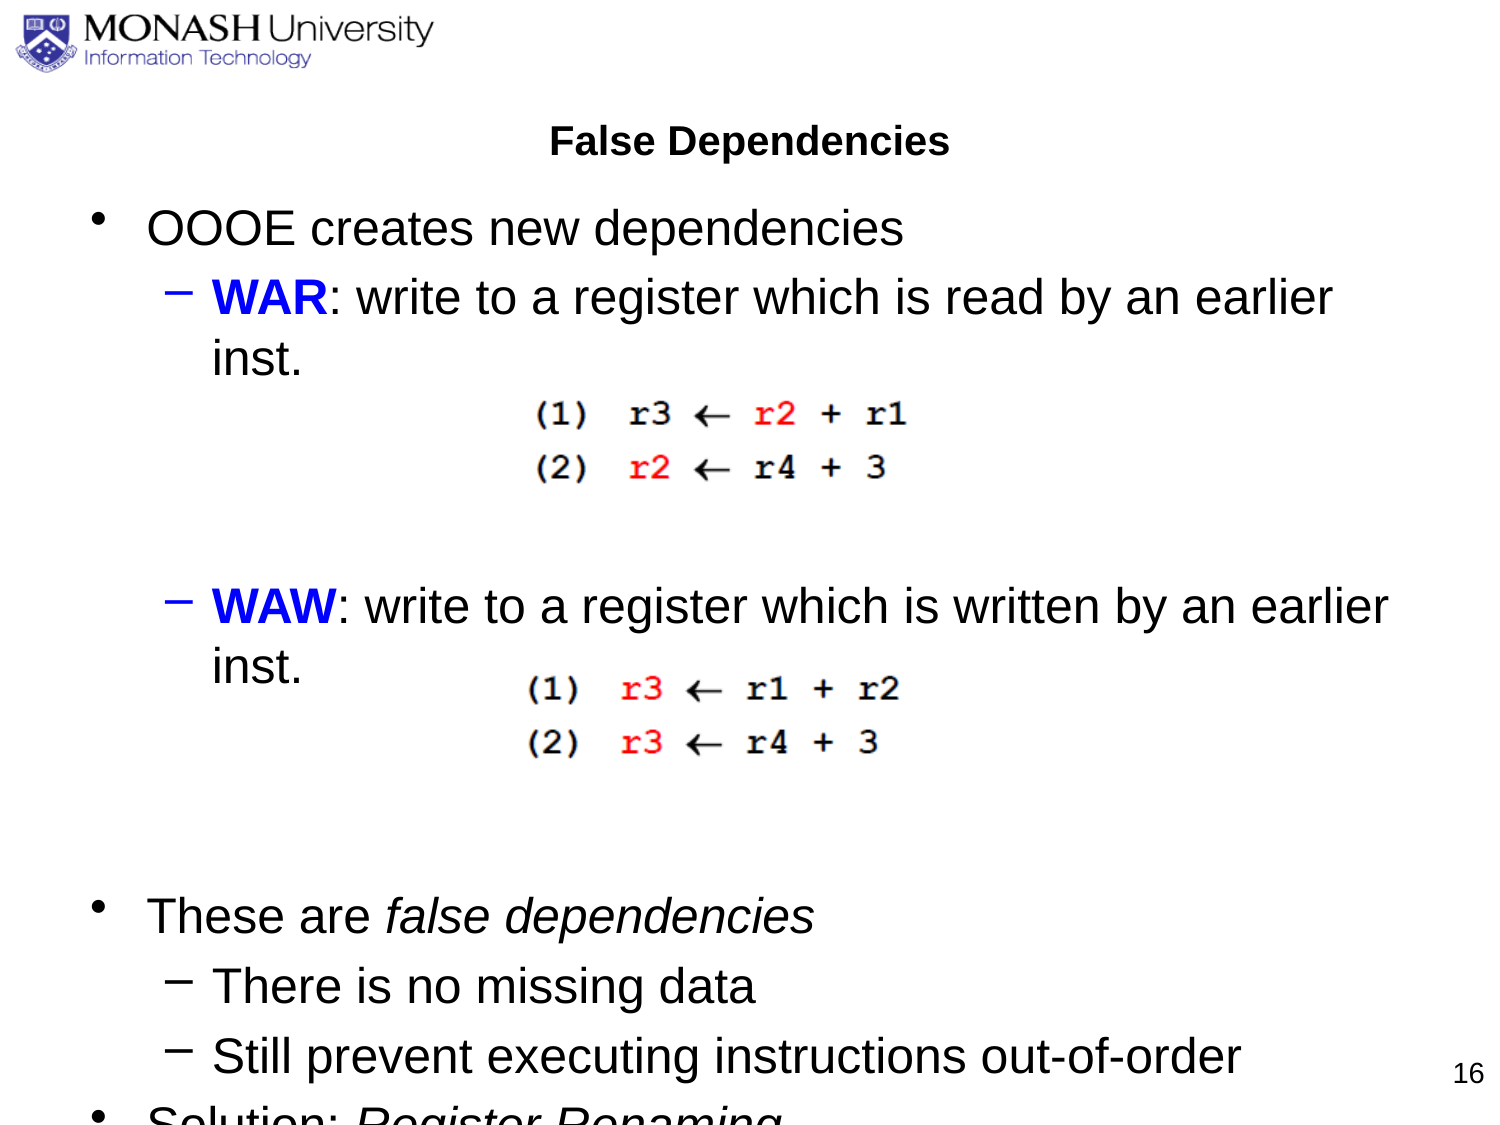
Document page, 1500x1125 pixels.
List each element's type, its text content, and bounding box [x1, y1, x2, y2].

picture [512, 662, 921, 771]
picture [524, 387, 927, 493]
list OOOE creates new dependencies WAR: write to a register which is read by an earlier inst. WAW: write to a register which is written by an earlier inst. These are false dependencies There is no missing data Still prevent executing instructions out-of-order Solution: Register Renaming [75, 187, 1425, 1050]
slide_number 16 [1149, 1046, 1500, 1125]
title False Dependencies [75, 45, 1425, 187]
picture [0, 0, 436, 86]
